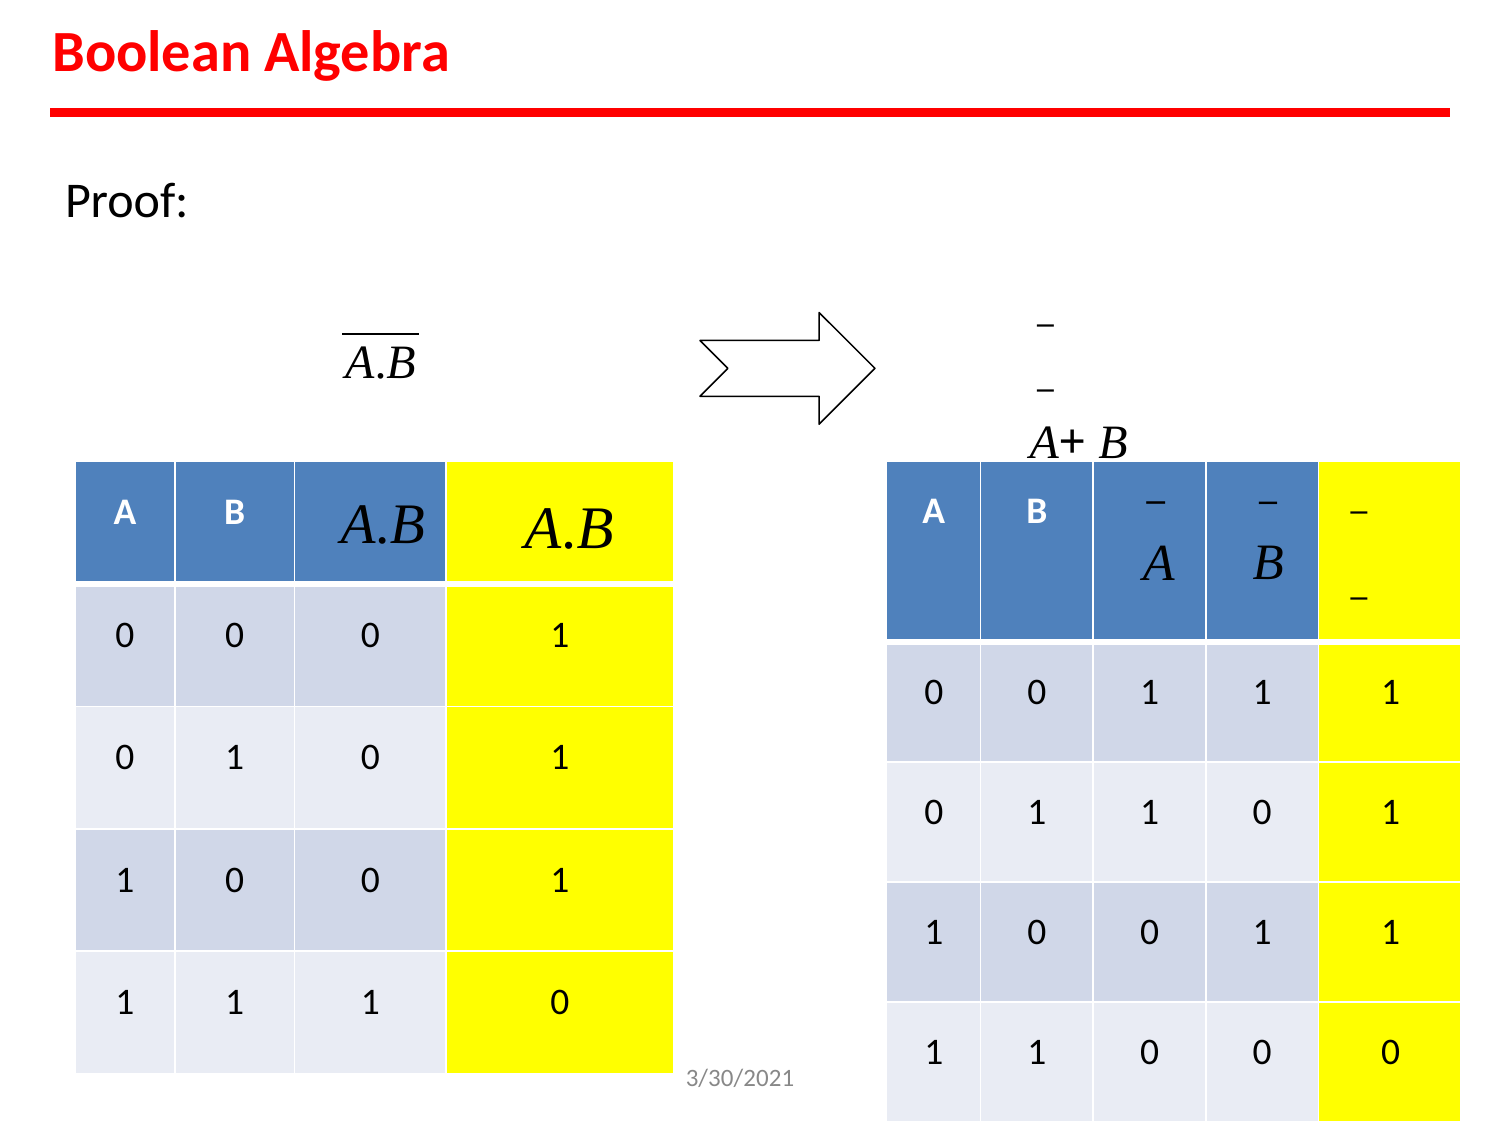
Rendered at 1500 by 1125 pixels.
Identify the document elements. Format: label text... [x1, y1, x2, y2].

table_cell 0 [981, 883, 1092, 1001]
table_header − − A+ B [1319, 462, 1460, 639]
text_box A.B [343, 328, 432, 388]
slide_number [683, 1060, 817, 1125]
table_cell 1 [1319, 883, 1460, 1001]
table_cell 1 [295, 952, 445, 1073]
table_cell 1 [176, 707, 294, 828]
table_cell 0 [295, 587, 445, 706]
table_cell 0 [295, 830, 445, 950]
table_cell 0 [447, 952, 673, 1073]
table_header A [76, 462, 174, 581]
table_header A.B [295, 462, 445, 581]
table_cell 1 [1094, 645, 1205, 761]
table_header A [887, 462, 980, 639]
table_cell 1 [887, 1003, 980, 1121]
text_box Proof: [62, 202, 192, 228]
table_cell 1 [1319, 645, 1460, 761]
table_cell 0 [1094, 1003, 1205, 1121]
text_box [699, 312, 875, 425]
table_cell 0 [887, 645, 980, 761]
table_cell 0 [1319, 1003, 1460, 1121]
table_cell 1 [887, 883, 980, 1001]
table_cell 0 [1207, 1003, 1318, 1121]
table_cell 1 [1207, 883, 1318, 1001]
table_cell 1 [447, 587, 673, 706]
table_cell 1 [447, 707, 673, 828]
table_cell 0 [1207, 763, 1318, 881]
title Boolean Algebra [50, 11, 454, 202]
table_header − A [1094, 462, 1205, 639]
table_cell 1 [1207, 645, 1318, 761]
table_header B [981, 462, 1092, 639]
table_cell 1 [76, 830, 174, 950]
table_header − B [1207, 462, 1318, 639]
table_header B [176, 462, 294, 581]
table_cell 0 [176, 830, 294, 950]
table_header A.B [447, 462, 673, 581]
table_cell 1 [981, 1003, 1092, 1121]
table_cell 0 [76, 707, 174, 828]
table_cell 0 [981, 645, 1092, 761]
text_box − − A+ B [1027, 304, 1139, 468]
table_cell 0 [1094, 883, 1205, 1001]
table_cell 1 [447, 830, 673, 950]
table_cell 1 [176, 952, 294, 1073]
table_cell 0 [76, 587, 174, 706]
table_cell 0 [887, 763, 980, 881]
table_cell 1 [981, 763, 1092, 881]
table_cell 1 [1094, 763, 1205, 881]
table_cell 1 [76, 952, 174, 1073]
table_cell 0 [176, 587, 294, 706]
table_cell 0 [295, 707, 445, 828]
table_cell 1 [1319, 763, 1460, 881]
